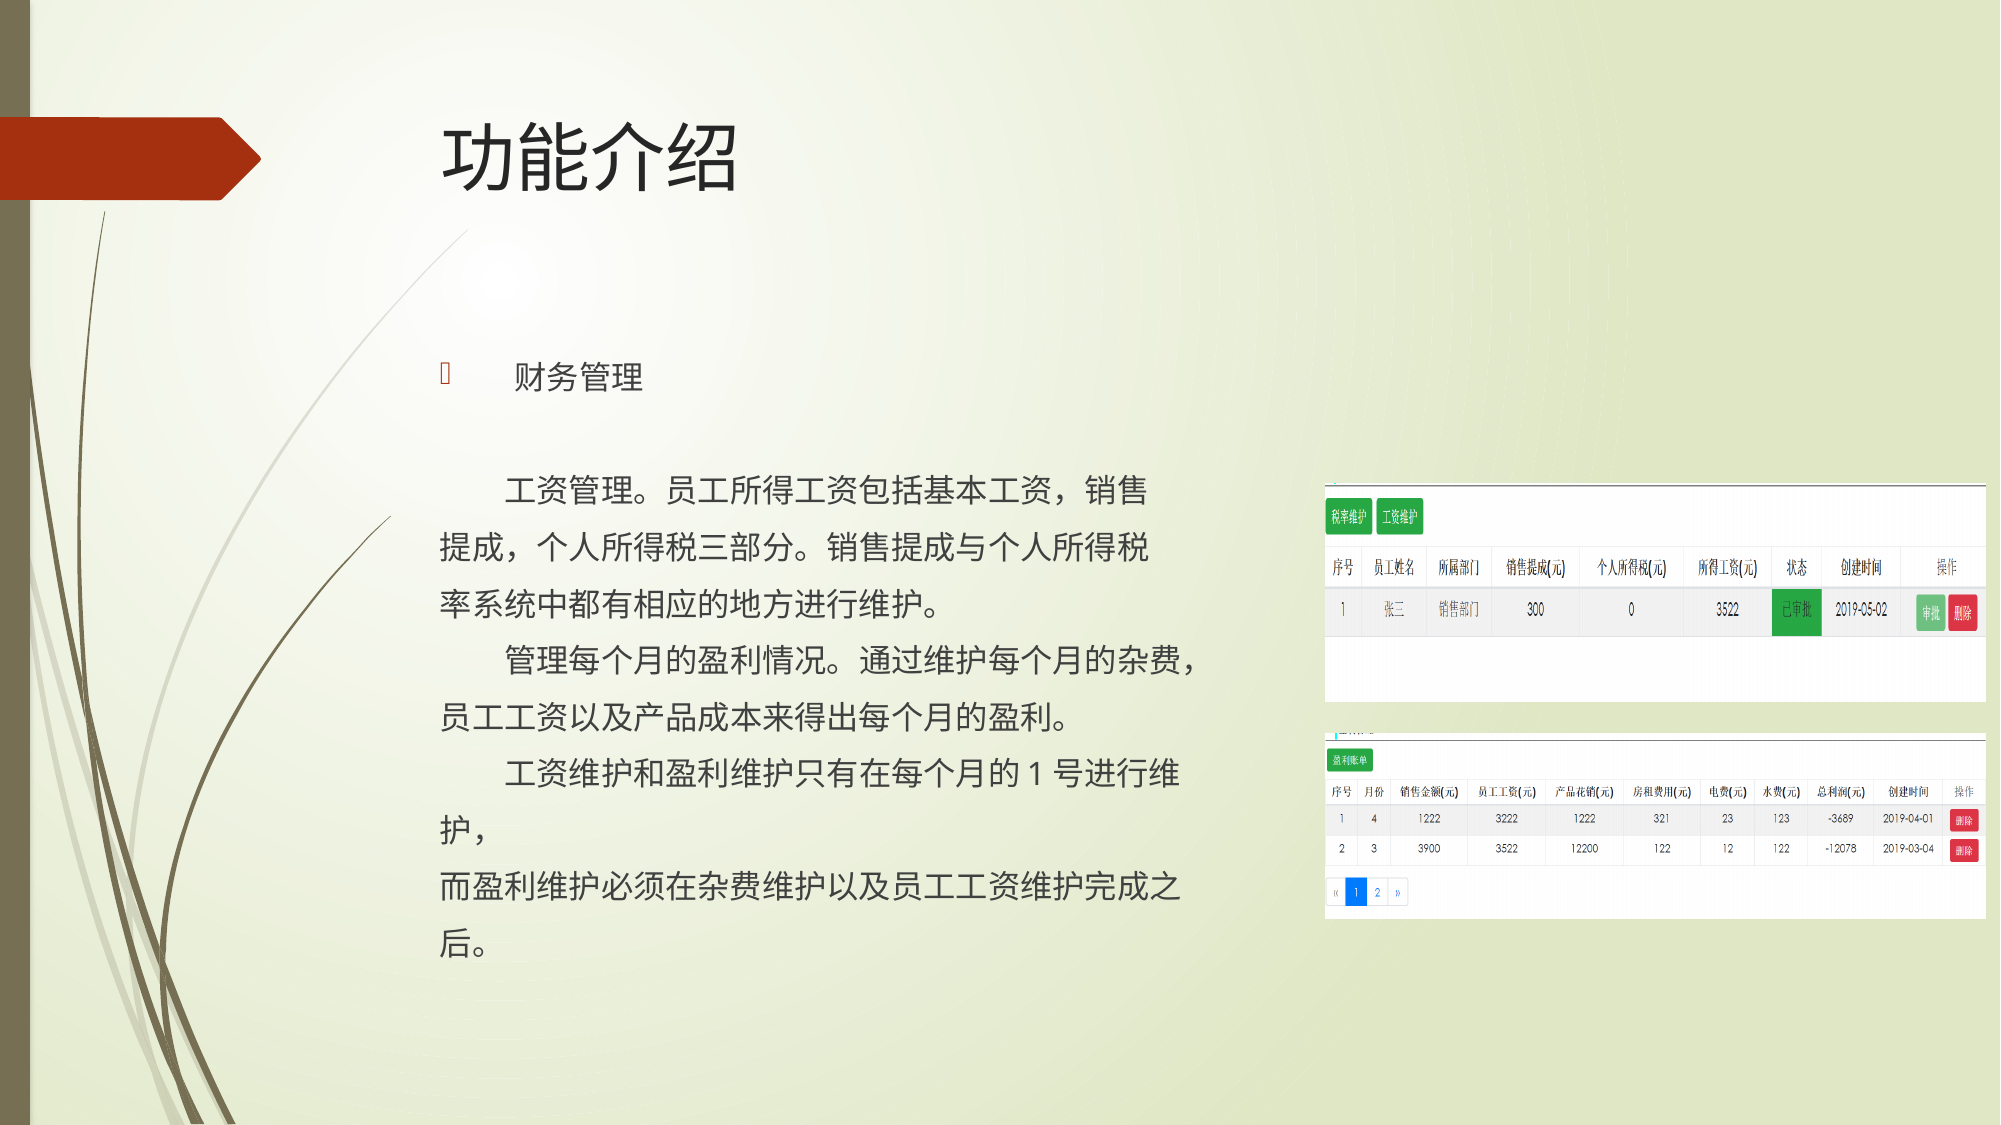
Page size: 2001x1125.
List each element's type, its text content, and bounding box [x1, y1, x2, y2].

title 功能介绍 [425, 102, 1888, 313]
picture [1325, 733, 1986, 919]
list 财务管理 工资管理。员工所得工资包括基本工资，销售 提成，个人所得税三部分。销售提成与个人所得税 率系统中都有相应的地方进行维护。 管理每个月的盈利情况。通过维护每个月的杂费， 员工工资以及产品成本来得出每个月的盈利。 工资维护和盈利维护只有在每个月的1号进行维 护， 而盈利维护必须在杂费维护以及员工工资维护完成之 后。 [424, 350, 1888, 970]
picture [1325, 483, 1986, 702]
